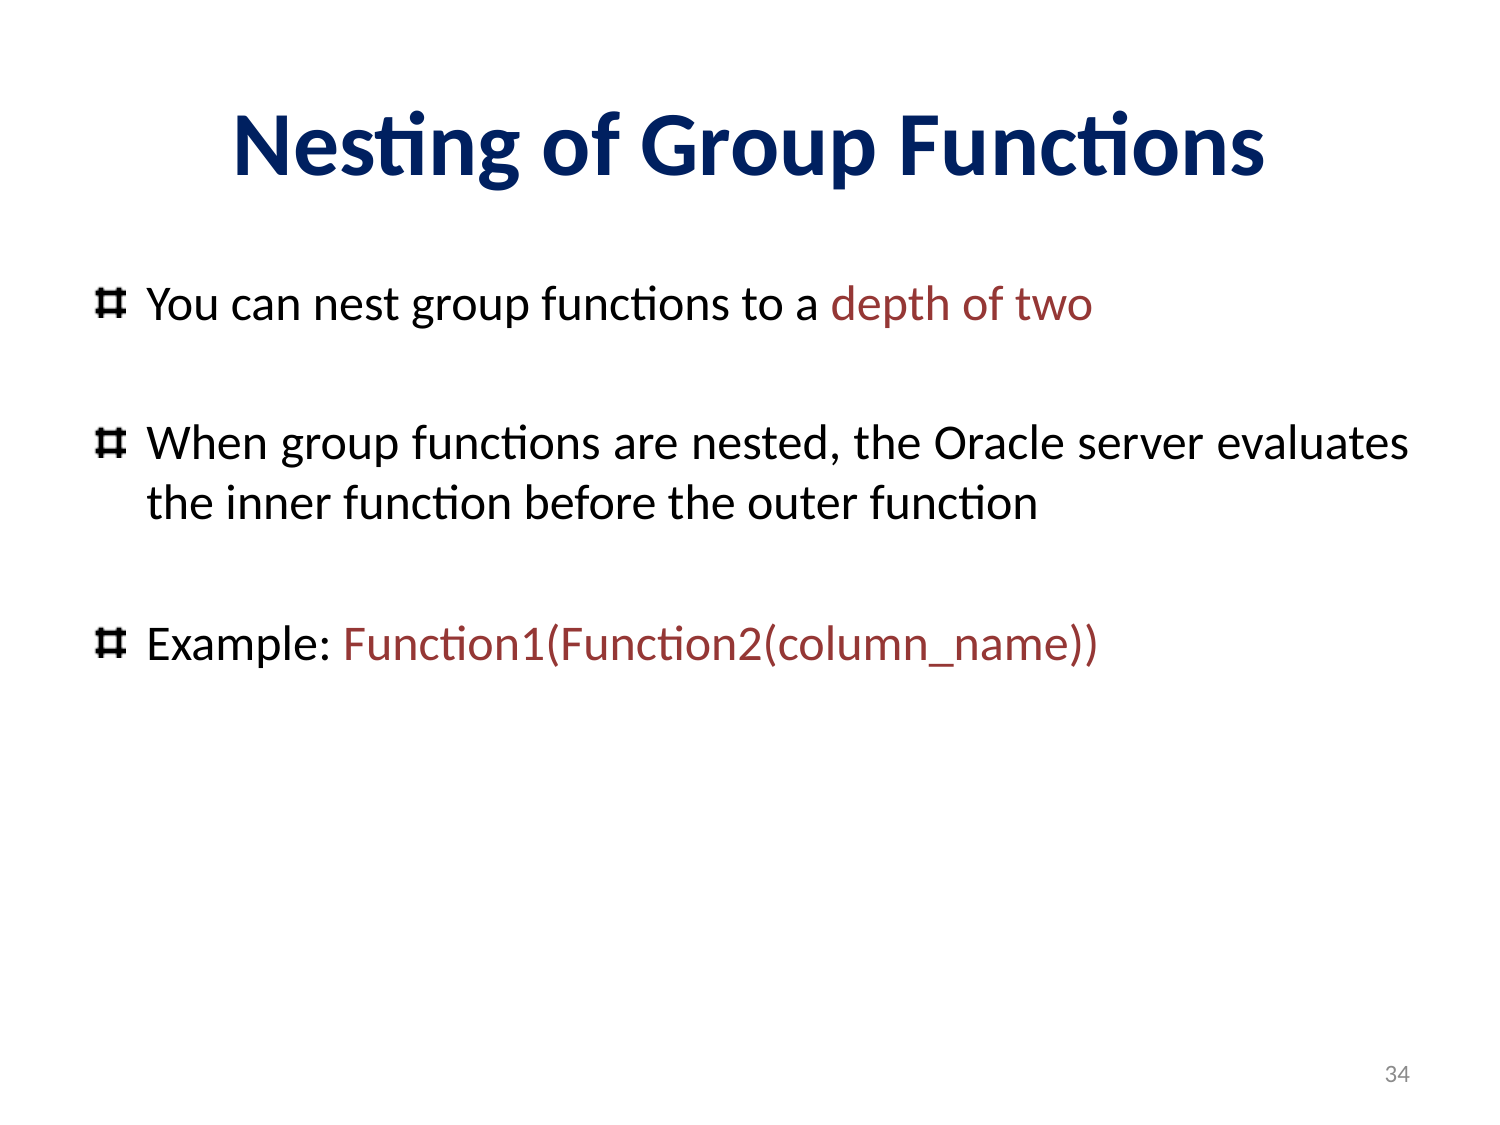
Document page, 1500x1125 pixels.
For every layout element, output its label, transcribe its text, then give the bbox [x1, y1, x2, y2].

picture [90, 282, 126, 318]
picture [90, 622, 126, 658]
list You can nest group functions to a depth of two When group functions are nested, the Oracle server evaluates the inner function before the outer function Example: Function1(Function2(column_name)) [75, 262, 1425, 1005]
title Nesting of Group Functions [75, 45, 1425, 233]
picture [90, 422, 126, 458]
slide_number 34 [1074, 1042, 1425, 1103]
